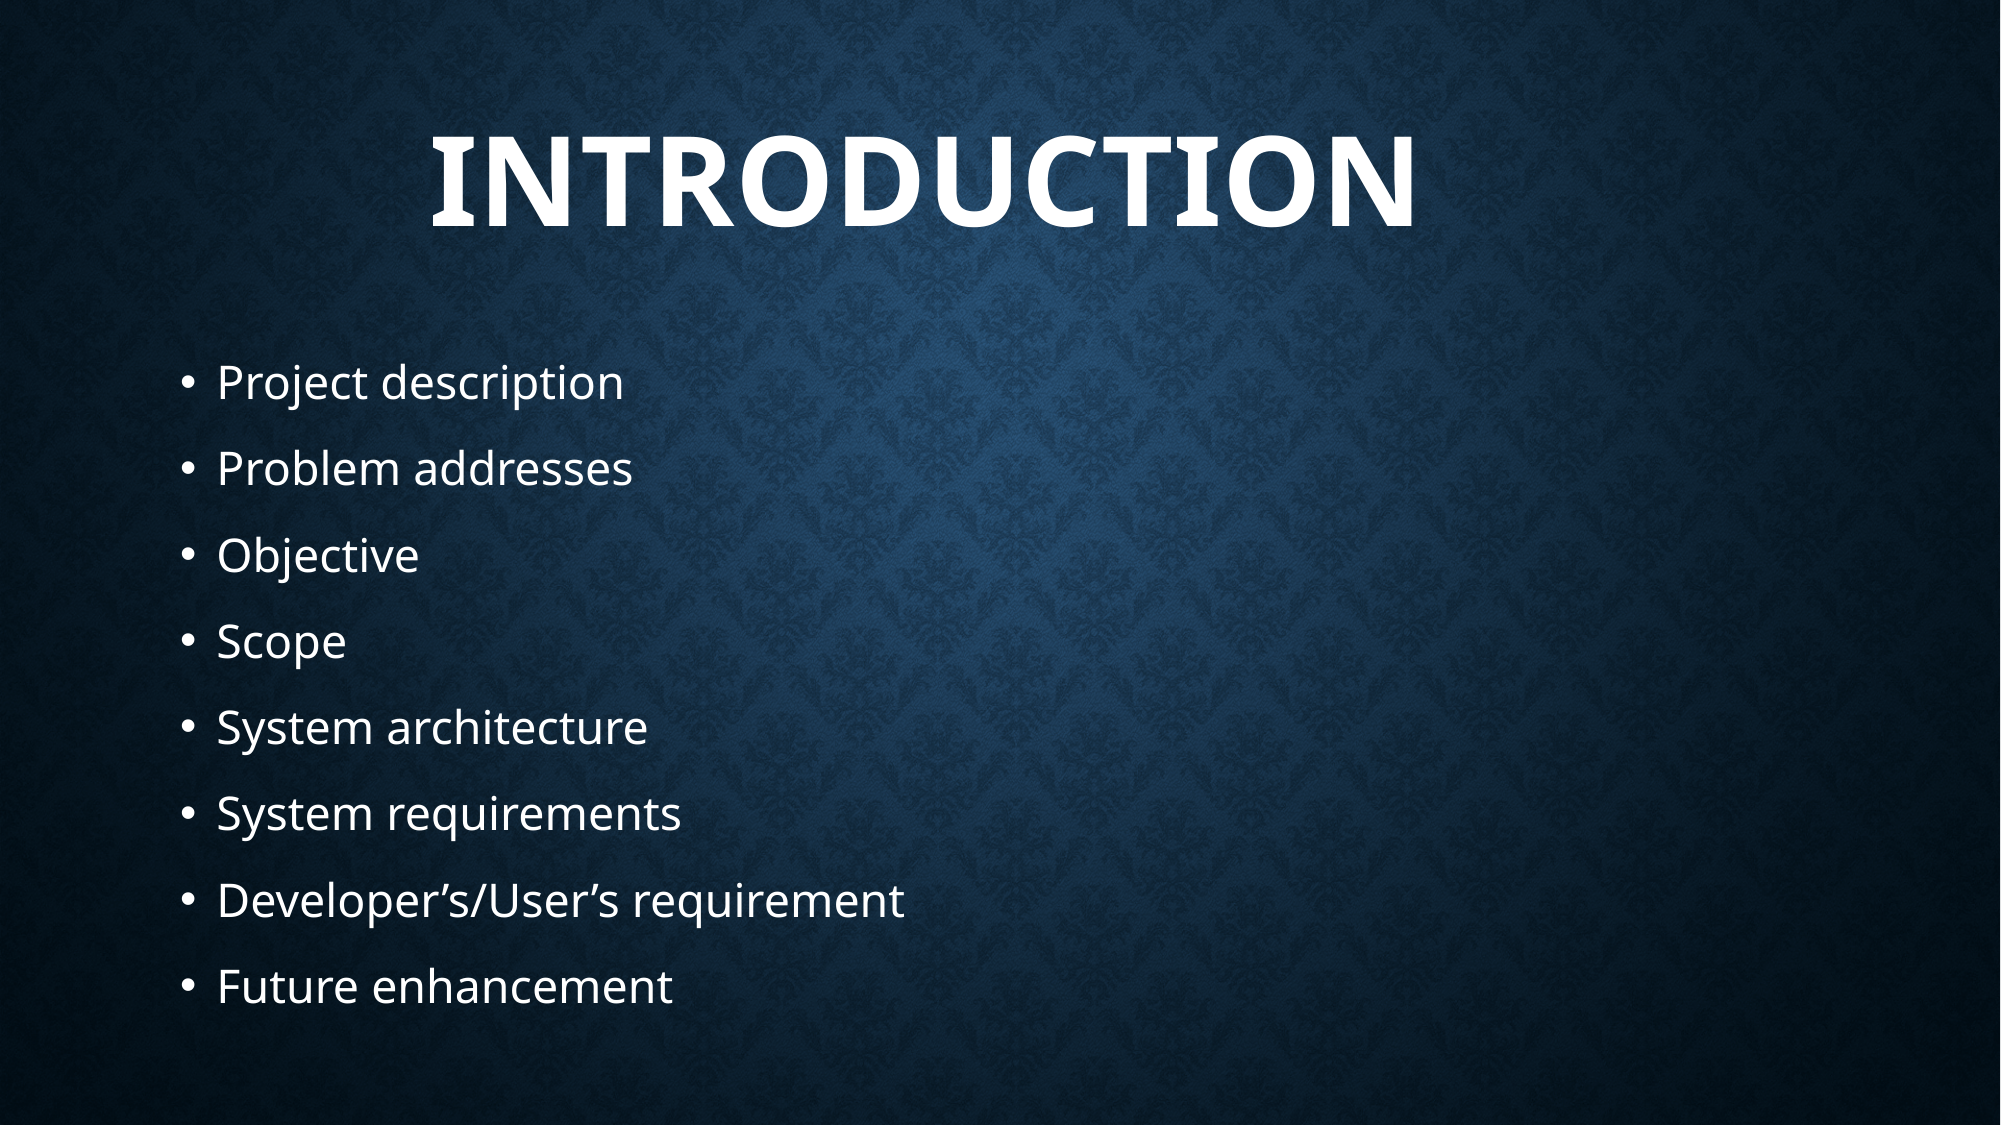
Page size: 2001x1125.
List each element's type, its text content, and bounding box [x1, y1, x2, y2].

title Introduction [165, 97, 1708, 275]
list Project description Problem addresses Objective Scope System architecture System requirements Developer’s/User’s requirement Future enhancement [165, 334, 1708, 1023]
